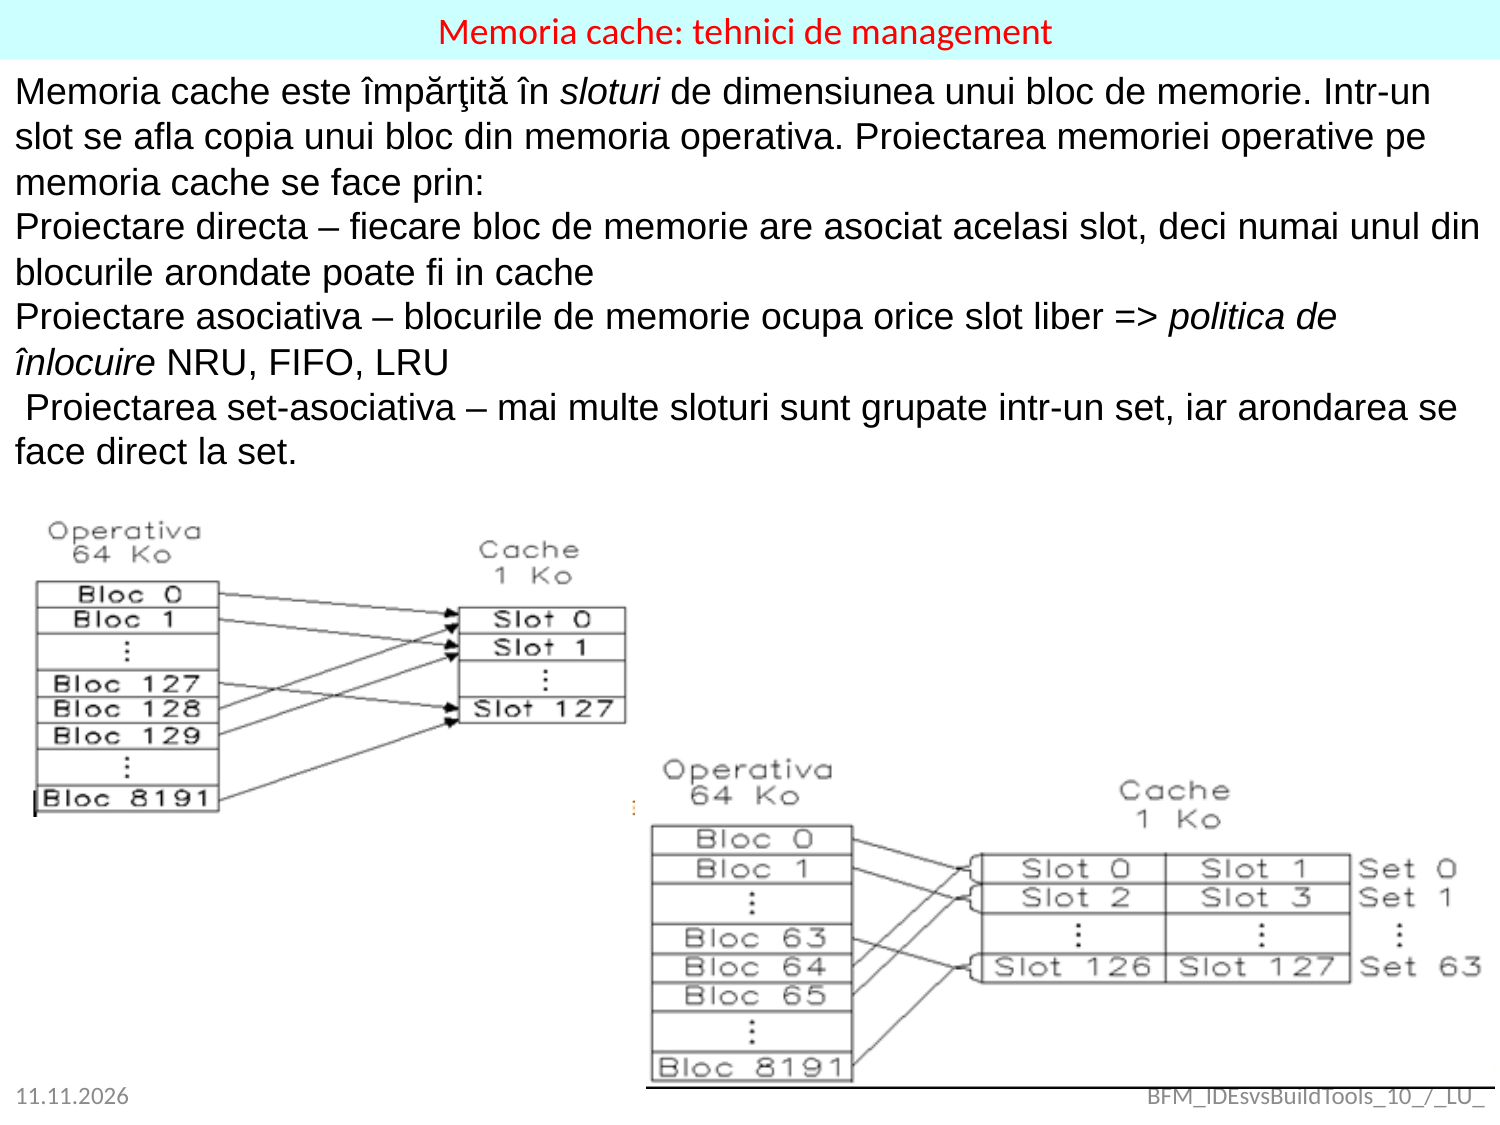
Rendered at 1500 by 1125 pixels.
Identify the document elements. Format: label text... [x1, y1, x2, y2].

picture [646, 751, 1495, 1089]
text_box Memoria cache este împărţită în sloturi de dimensiunea unui bloc de memorie. Intr-un slot se afla copia unui bloc din memoria operativa. Proiectarea memoriei operative pe memoria cache se face prin: Proiectare directa – fiecare bloc de memorie are asociat acelasi slot, deci numai unul din blocurile arondate poate fi in cache Proiectare asociativa – blocurile de memorie ocupa orice slot liber => politica de înlocuire NRU, FIFO, LRU Proiectarea set-asociativa – mai multe sloturi sunt grupate intr-un set, iar arondarea se face direct la set. [0, 60, 1500, 480]
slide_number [0, 1065, 150, 1125]
text_box Memoria cache: tehnici de management [0, 0, 1500, 60]
slide_number BFM_IDEsvsBuildTools_10_/_LU_ [1125, 1092, 1500, 1125]
picture [32, 518, 635, 817]
